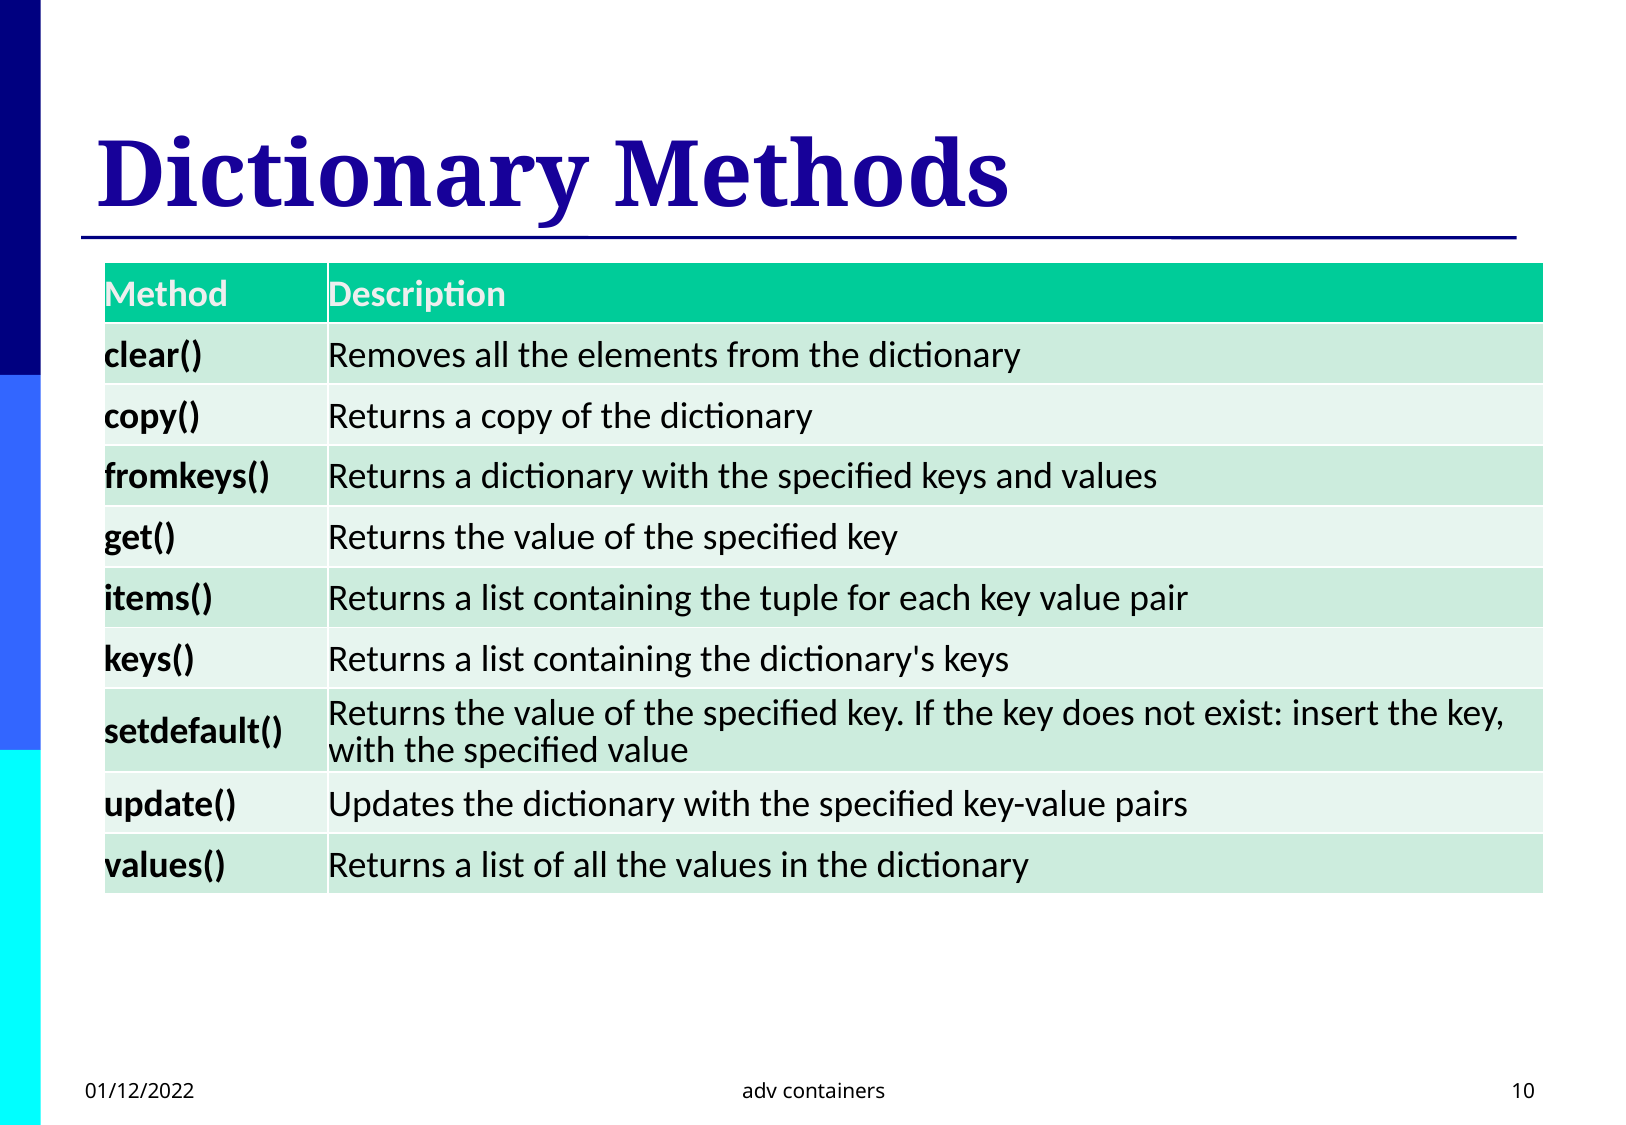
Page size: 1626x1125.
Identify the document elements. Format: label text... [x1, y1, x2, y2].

table_cell fromkeys() [105, 446, 327, 505]
table_cell Removes all the elements from the dictionary [329, 324, 1543, 383]
table_cell Returns a list containing the dictionary's keys [329, 628, 1543, 687]
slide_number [70, 1070, 450, 1125]
table_cell Returns the value of the specified key. If the key does not exist: insert the key, with the specified value [329, 689, 1543, 771]
table_cell Returns a copy of the dictionary [329, 385, 1543, 444]
table_cell update() [105, 773, 327, 832]
footer adv containers [556, 1070, 1071, 1125]
table_cell keys() [105, 628, 327, 687]
table_cell setdefault() [105, 689, 327, 771]
table_cell Returns the value of the specified key [329, 507, 1543, 566]
table_cell Returns a dictionary with the specified keys and values [329, 446, 1543, 505]
table_cell copy() [105, 385, 327, 444]
table_cell get() [105, 507, 327, 566]
table_cell items() [105, 568, 327, 627]
table_cell Returns a list containing the tuple for each key value pair [329, 568, 1543, 627]
table_cell Returns a list of all the values in the dictionary [329, 834, 1543, 893]
title Dictionary Methods [81, 45, 1544, 233]
table_header Method [105, 263, 327, 322]
table_cell clear() [105, 324, 327, 383]
table_cell values() [105, 834, 327, 893]
slide_number 10 [1170, 1070, 1550, 1125]
table_cell Updates the dictionary with the specified key-value pairs [329, 773, 1543, 832]
table_header Description [329, 263, 1543, 322]
